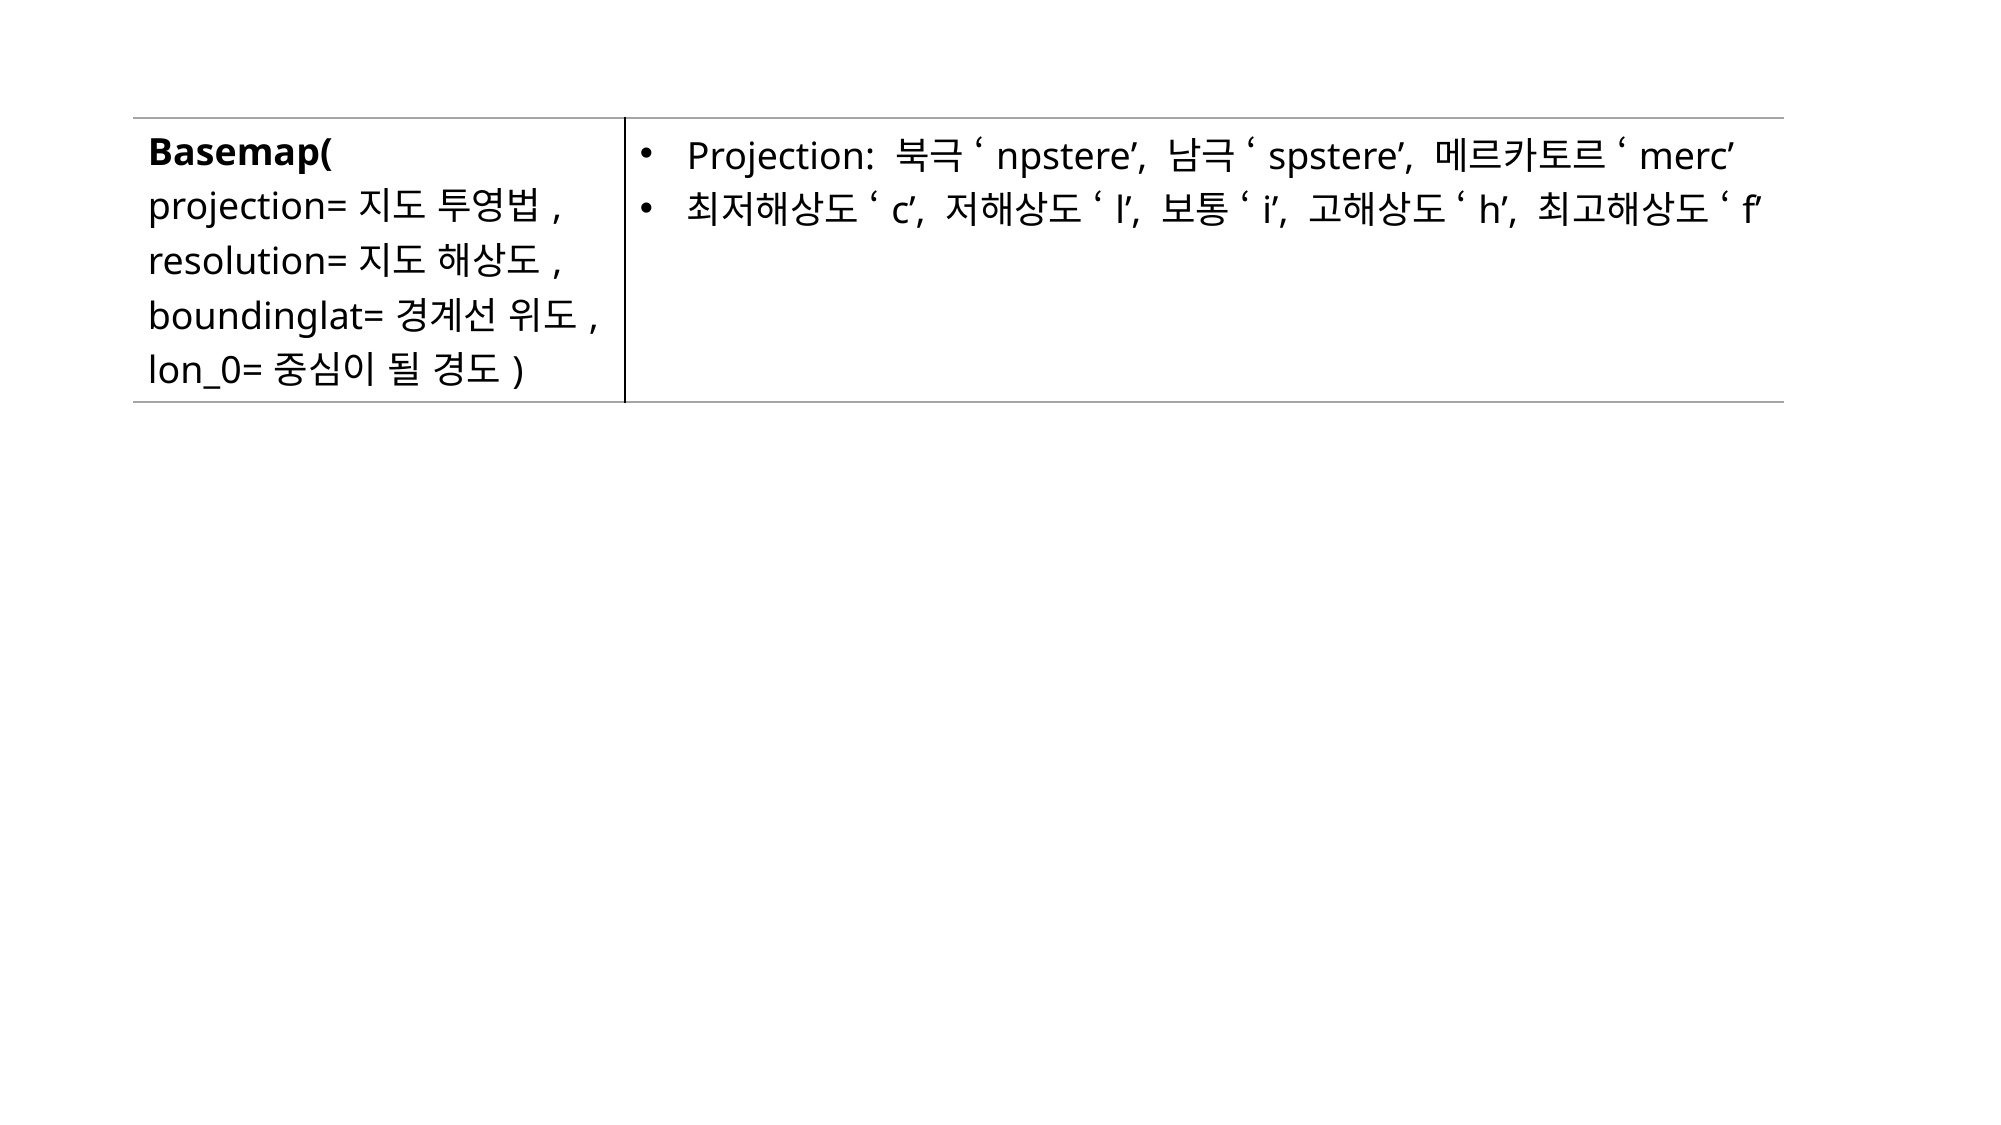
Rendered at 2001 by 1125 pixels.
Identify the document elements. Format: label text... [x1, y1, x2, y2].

table_header Projection: 북극 ‘npstere’, 남극 ‘spstere’, 메르카토르 ‘merc’ 최저해상도 ‘c’, 저해상도 ‘l’, 보통 ‘i’, 고해상도 ‘h’, 최고해상도 ‘f’ [626, 119, 1784, 401]
table_header Basemap( projection=지도 투영법, resolution=지도 해상도, boundinglat=경계선 위도, lon_0=중심이 될 경도) [133, 119, 624, 401]
